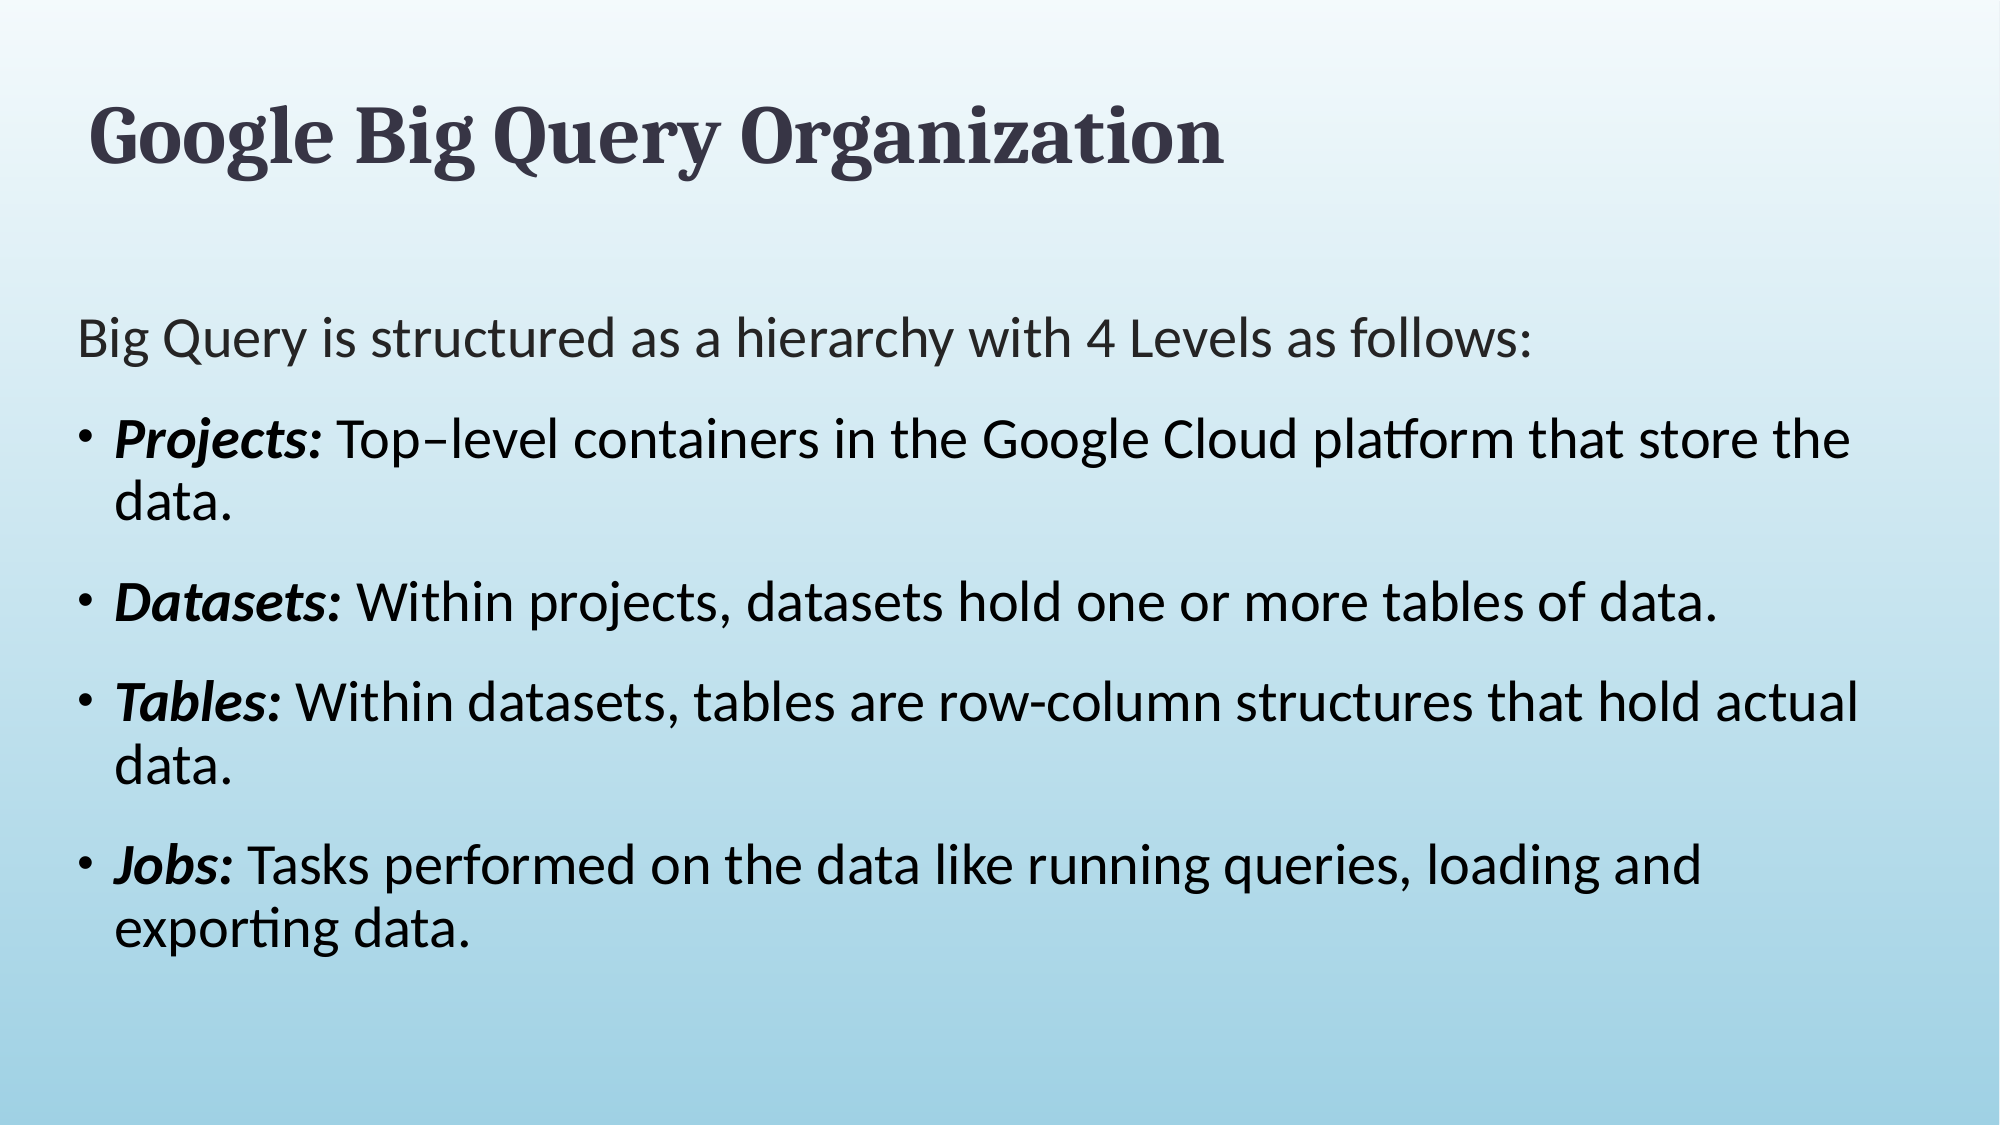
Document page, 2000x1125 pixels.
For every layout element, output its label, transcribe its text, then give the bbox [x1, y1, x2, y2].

title Google Big Query Organization [74, 12, 1900, 188]
list Big Query is structured as a hierarchy with 4 Levels as follows: Projects: Top–level containers in the Google Cloud platform that store the data. Datasets: Within projects, datasets hold one or more tables of data. Tables: Within datasets, tables are row-column structures that hold actual data. Jobs: Tasks performed on the data like running queries, loading and exporting data. [62, 299, 1900, 1088]
